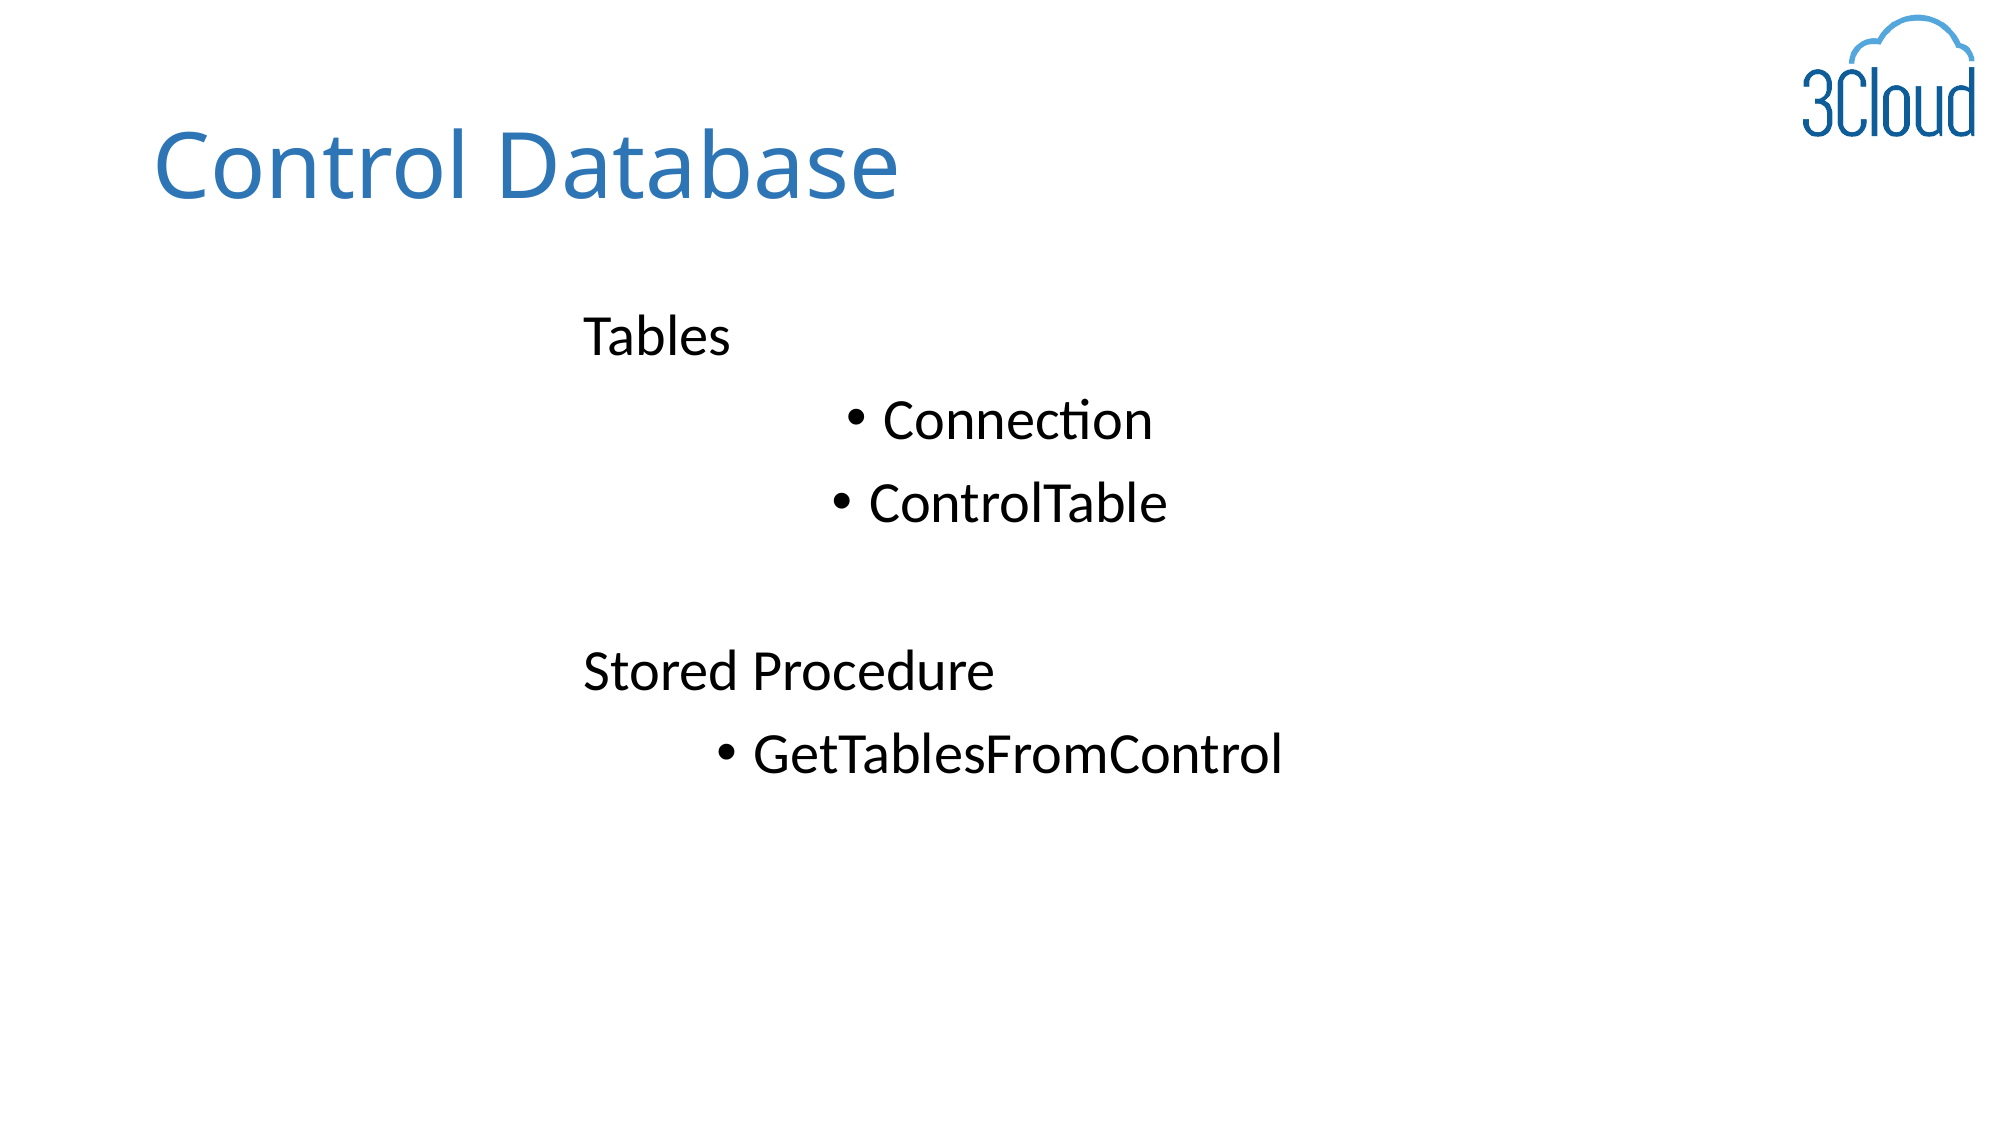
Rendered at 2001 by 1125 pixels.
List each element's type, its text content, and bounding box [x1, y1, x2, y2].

title Control Database [137, 59, 1863, 278]
list Tables Connection ControlTable Stored Procedure GetTablesFromControl [568, 297, 1432, 1012]
picture [1781, 0, 2000, 160]
